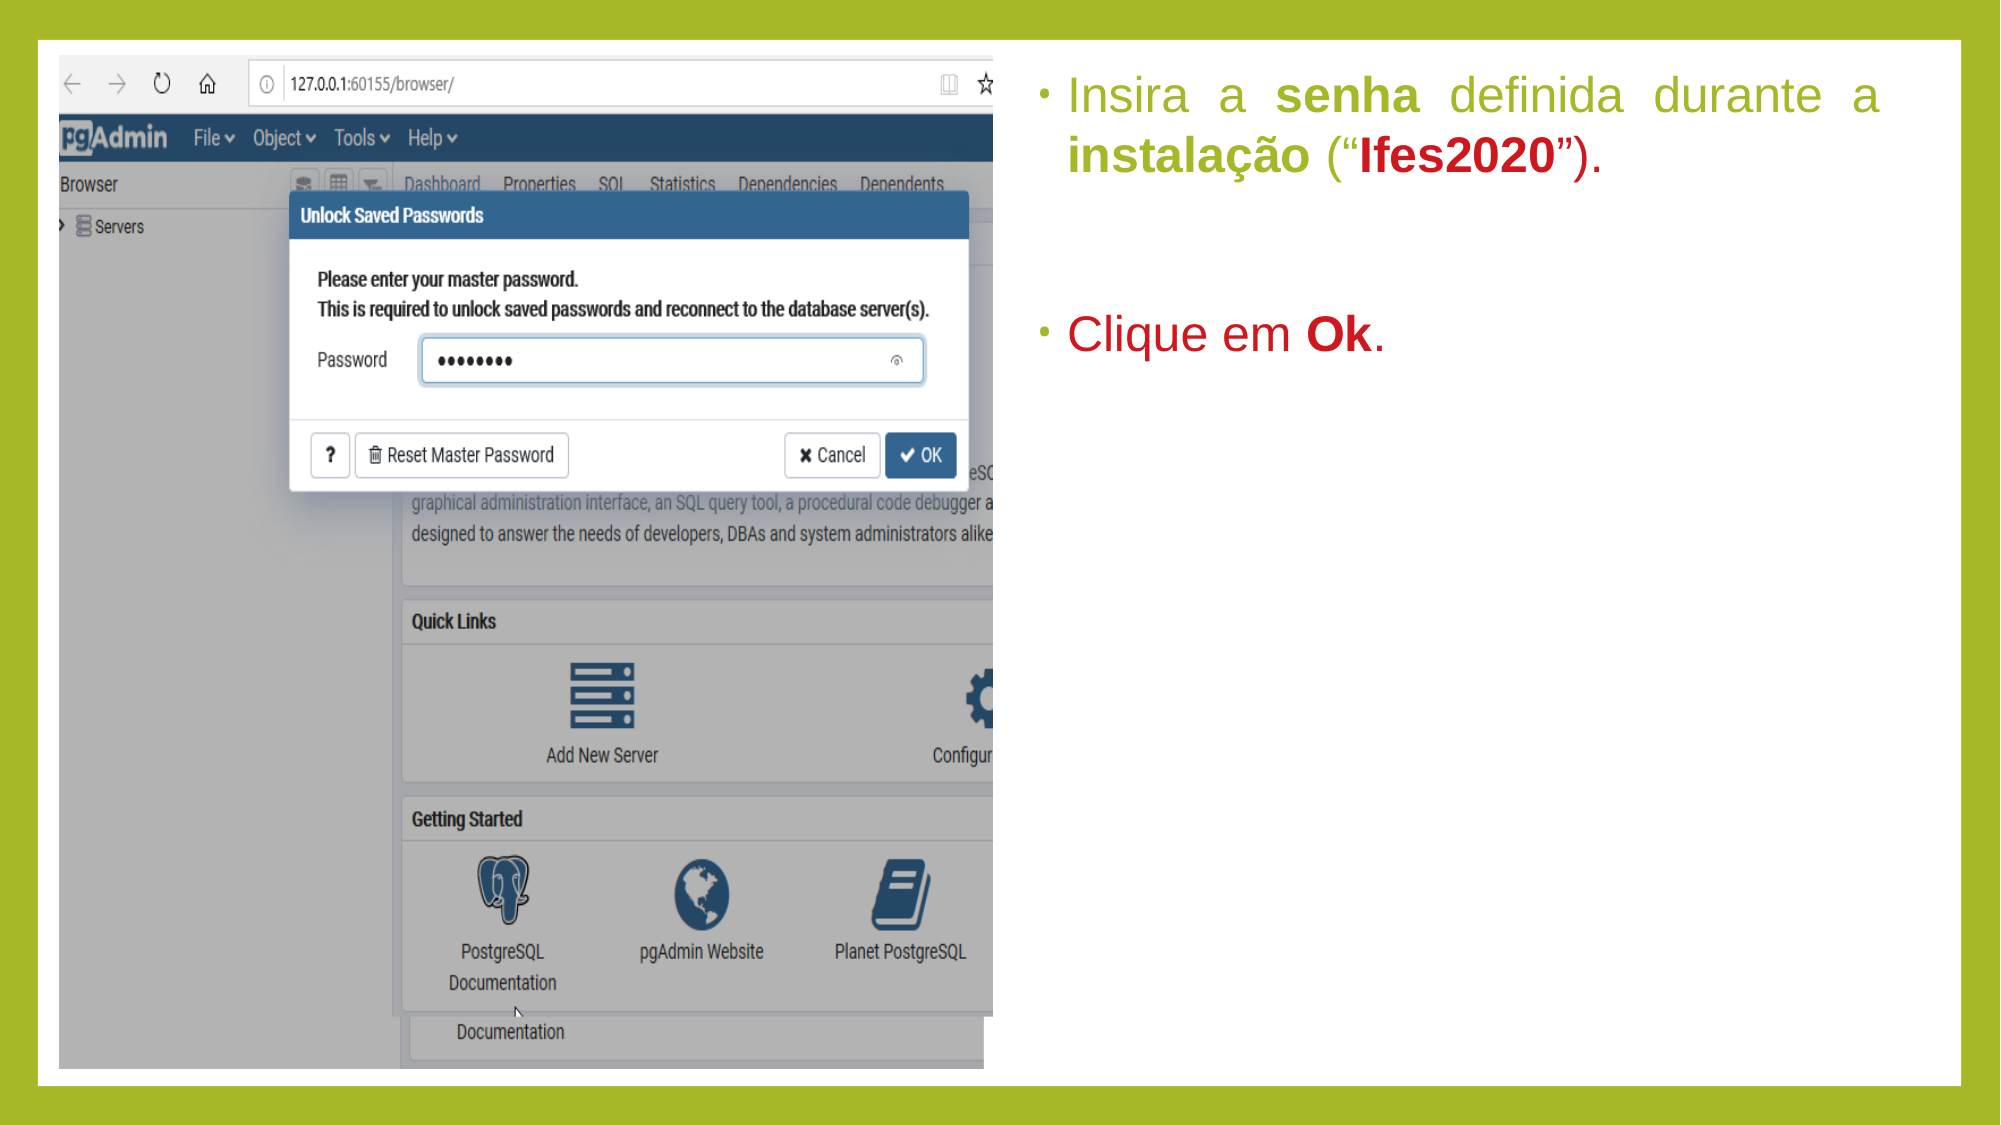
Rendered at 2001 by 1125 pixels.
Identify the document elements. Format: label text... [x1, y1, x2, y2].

list Insira a senha definida durante a instalação (“Ifes2020”). Clique em Ok. [1014, 55, 1895, 1048]
picture [59, 54, 994, 1070]
